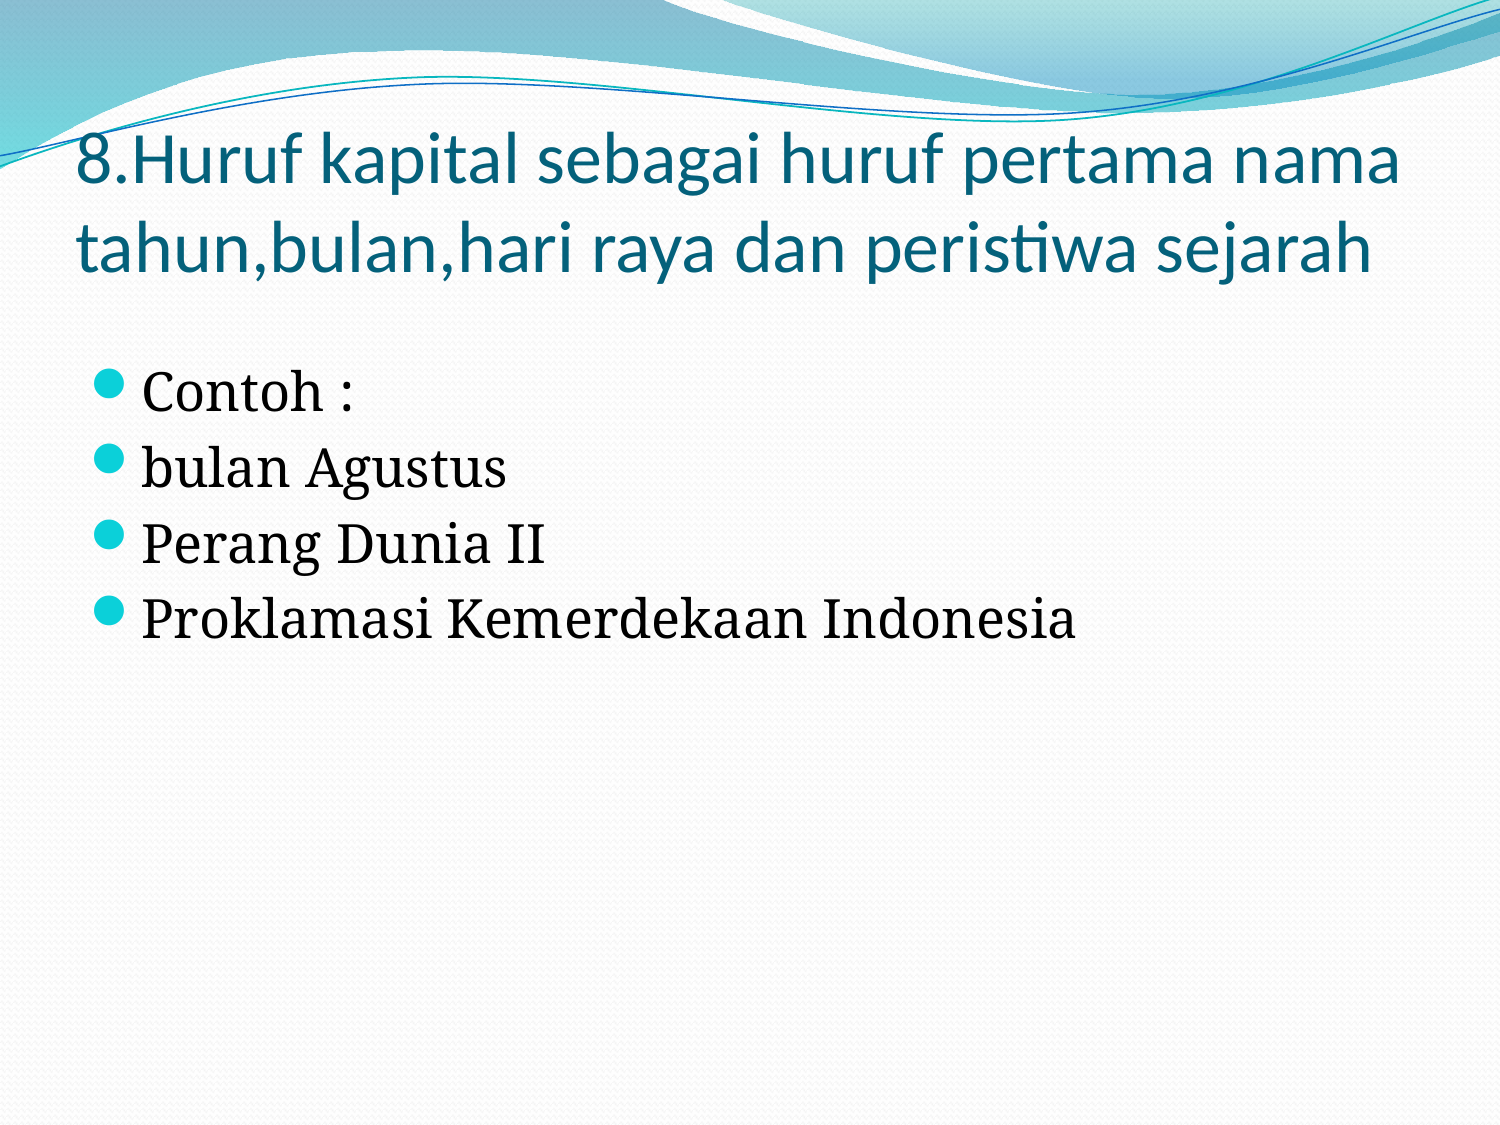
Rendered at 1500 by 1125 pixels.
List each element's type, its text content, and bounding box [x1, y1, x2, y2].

title 8.Huruf kapital sebagai huruf pertama nama tahun,bulan,hari raya dan peristiwa sejarah [75, 99, 1425, 288]
list Contoh : bulan Agustus Perang Dunia II Proklamasi Kemerdekaan Indonesia [75, 350, 1425, 1035]
